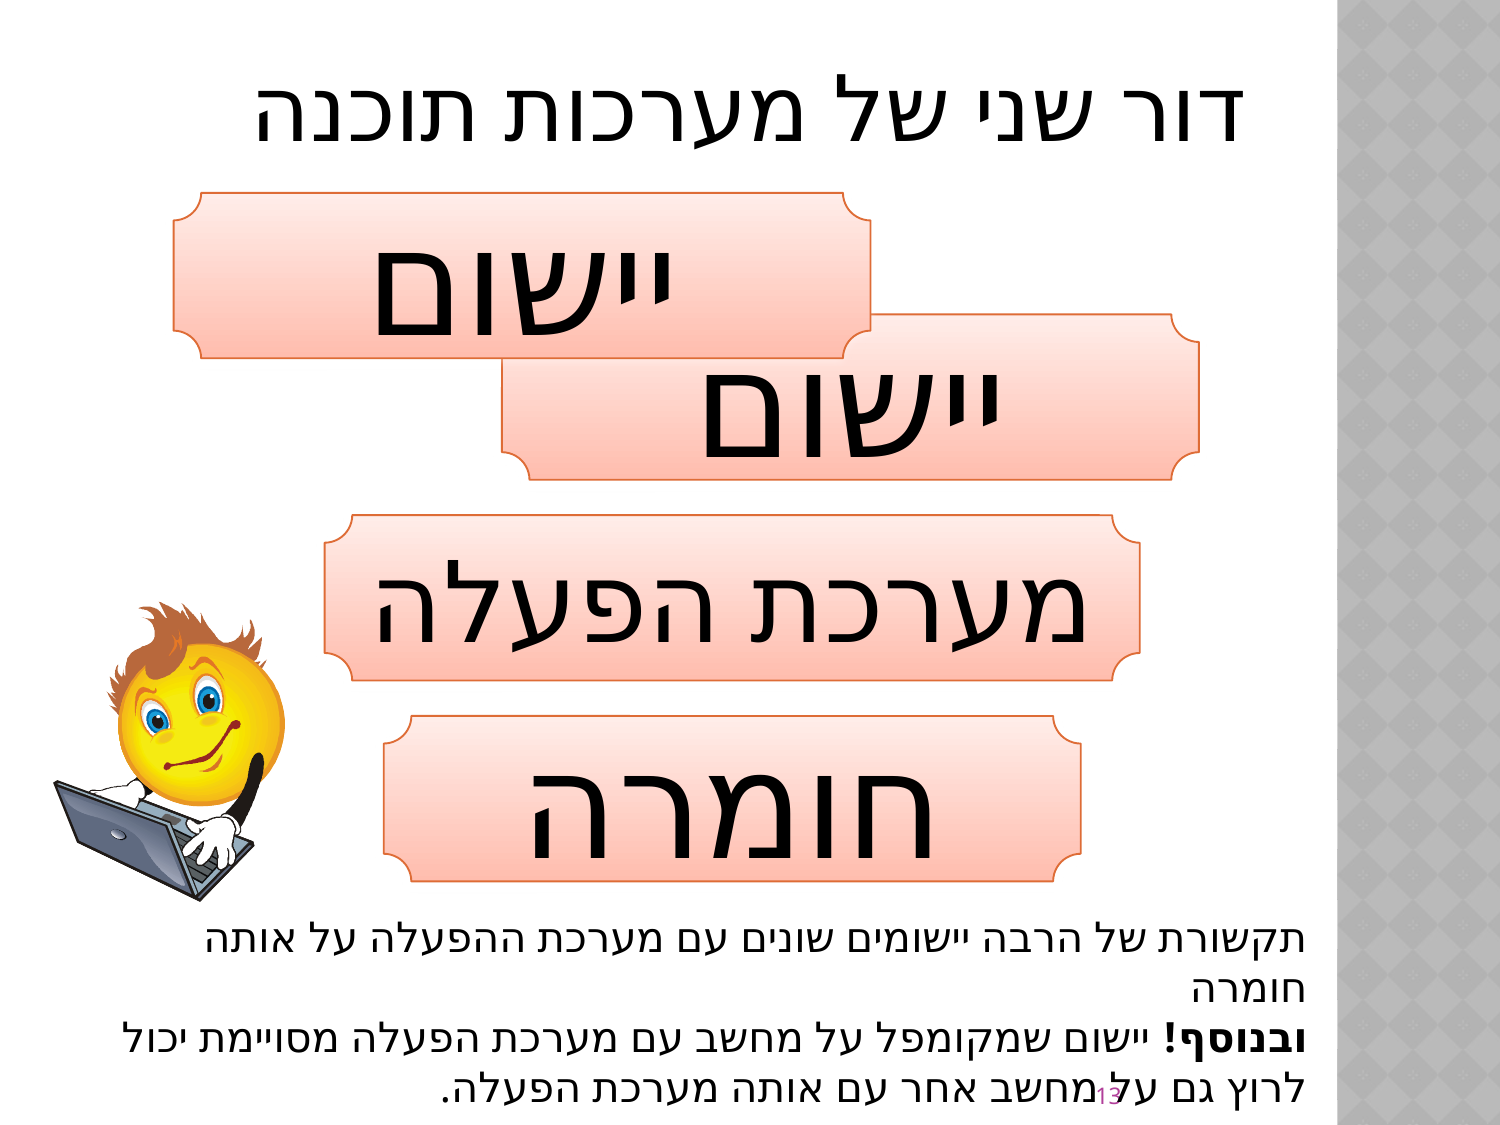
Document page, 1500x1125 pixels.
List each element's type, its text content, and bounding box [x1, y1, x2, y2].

slide_number 13 [1025, 1075, 1122, 1113]
text_box חומרה [382, 714, 1082, 883]
text_box דור שני של מערכות תוכנה [57, 42, 1263, 168]
text_box יישום [172, 191, 872, 360]
text_box יישום [500, 313, 1200, 481]
text_box BCL - Base Class Library [501, 313, 875, 367]
text_box מערכת הפעלה [323, 514, 1141, 682]
text_box תקשורת של הרבה יישומים שונים עם מערכת ההפעלה על אותה חומרה ובנוסף! יישום שמקומפל על מחשב עם מערכת הפעלה מסויימת יכול לרוץ גם על מחשב אחר עם אותה מערכת הפעלה. [62, 903, 1323, 1119]
slide_number 66 [1337, 0, 1500, 1125]
picture [52, 600, 286, 902]
